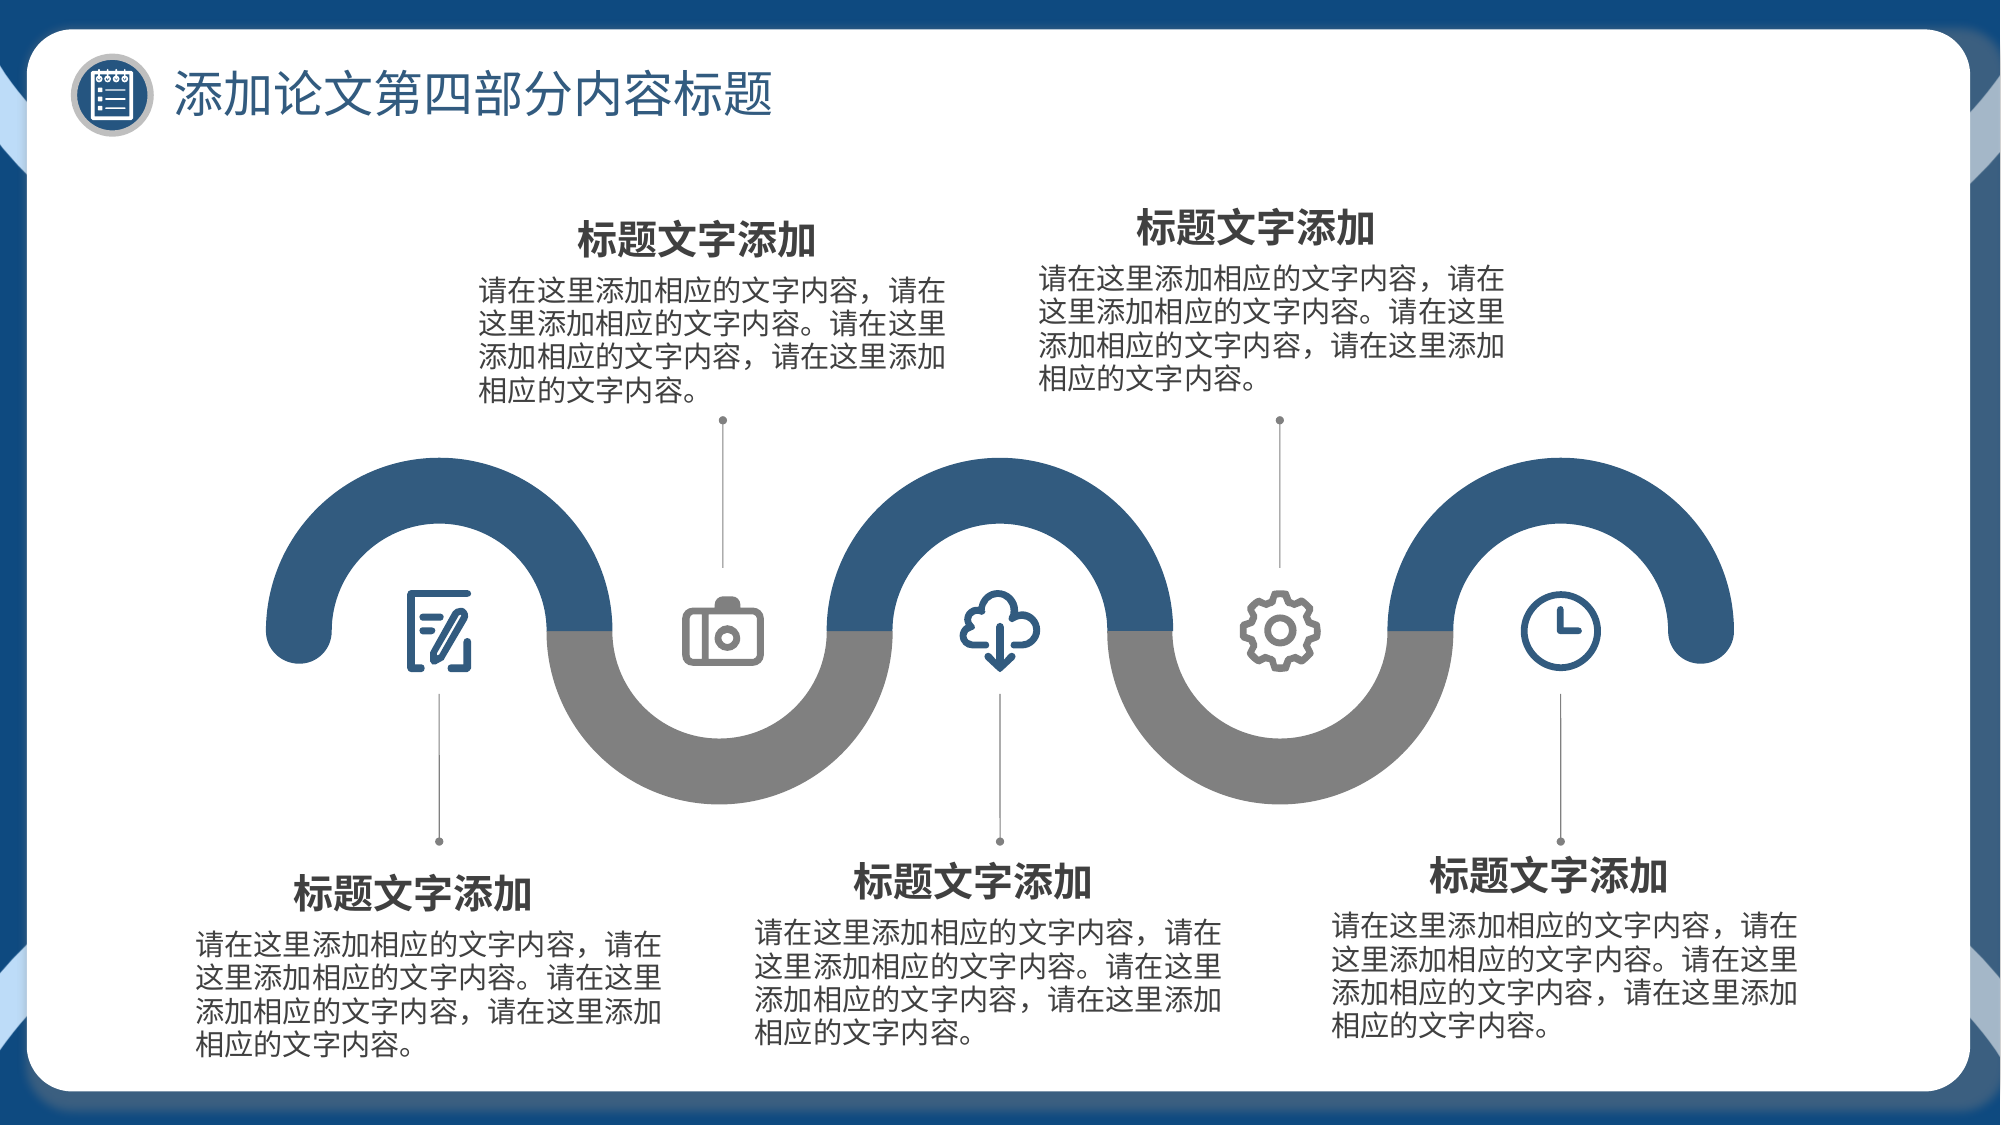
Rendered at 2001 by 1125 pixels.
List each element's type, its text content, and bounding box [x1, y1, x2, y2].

text_box 标题文字添加 [553, 210, 885, 275]
text_box 标题文字添加 [829, 852, 1161, 917]
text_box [265, 420, 1735, 842]
picture [0, 0, 2000, 1125]
text_box 添加论文第四部分内容标题 [153, 52, 821, 133]
text_box 标题文字添加 [270, 864, 601, 929]
text_box 标题文字添加 [1405, 845, 1737, 910]
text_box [73, 56, 151, 134]
text_box 请在这里添加相应的文字内容，请在这里添加相应的文字内容。请在这里添加相应的文字内容，请在这里添加相应的文字内容。 [730, 904, 1259, 1062]
text_box 标题文字添加 [1112, 198, 1444, 263]
text_box 请在这里添加相应的文字内容，请在这里添加相应的文字内容。请在这里添加相应的文字内容，请在这里添加相应的文字内容。 [454, 261, 983, 419]
text_box 请在这里添加相应的文字内容，请在这里添加相应的文字内容。请在这里添加相应的文字内容，请在这里添加相应的文字内容。 [1307, 897, 1835, 1055]
text_box 请在这里添加相应的文字内容，请在这里添加相应的文字内容。请在这里添加相应的文字内容，请在这里添加相应的文字内容。 [171, 916, 700, 1074]
text_box 请在这里添加相应的文字内容，请在这里添加相应的文字内容。请在这里添加相应的文字内容，请在这里添加相应的文字内容。 [1014, 250, 1543, 408]
